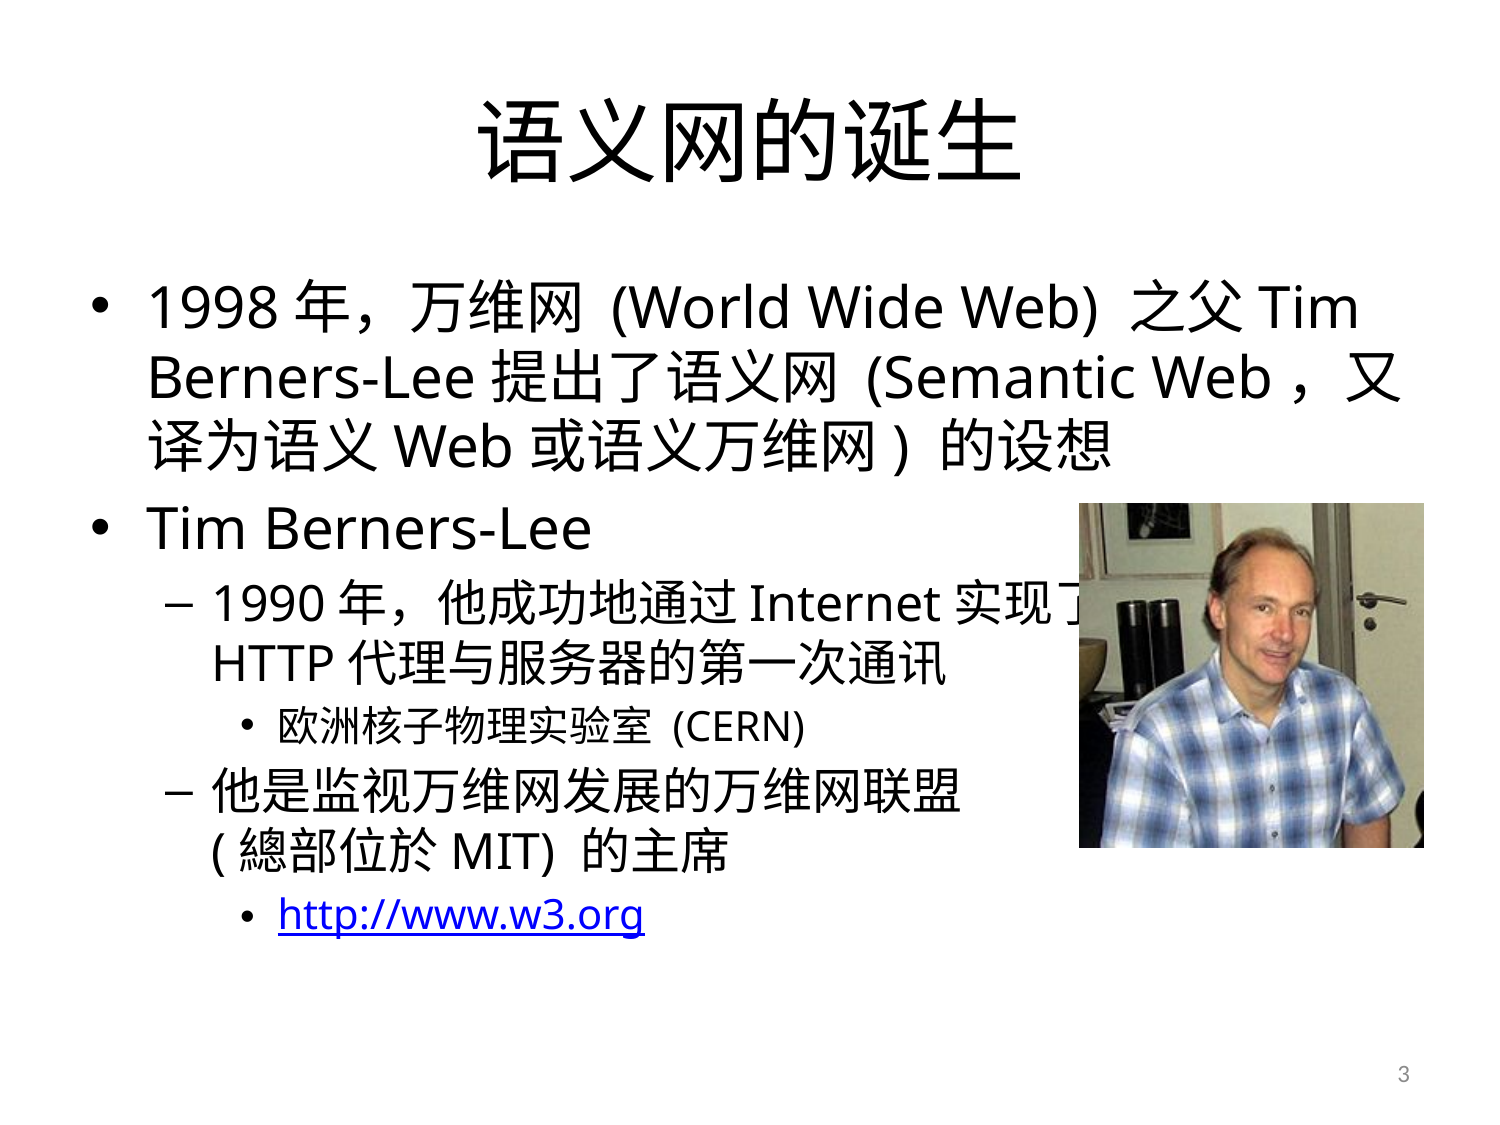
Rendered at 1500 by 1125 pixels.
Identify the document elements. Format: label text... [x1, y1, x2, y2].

slide_number 3 [1074, 1042, 1425, 1103]
list 1998年，万维网 (World Wide Web) 之父Tim Berners-Lee提出了语义网 (Semantic Web，又译为语义Web或语义万维网) 的设想 Tim Berners-Lee 1990年，他成功地通过Internet实现了 HTTP代理与服务器的第一次通讯 欧洲核子物理实验室 (CERN) 他是监视万维网发展的万维网联盟 (總部位於MIT) 的主席 http://www.w3.org [75, 262, 1425, 1005]
picture [1079, 503, 1424, 848]
title 语义网的诞生 [75, 45, 1425, 233]
